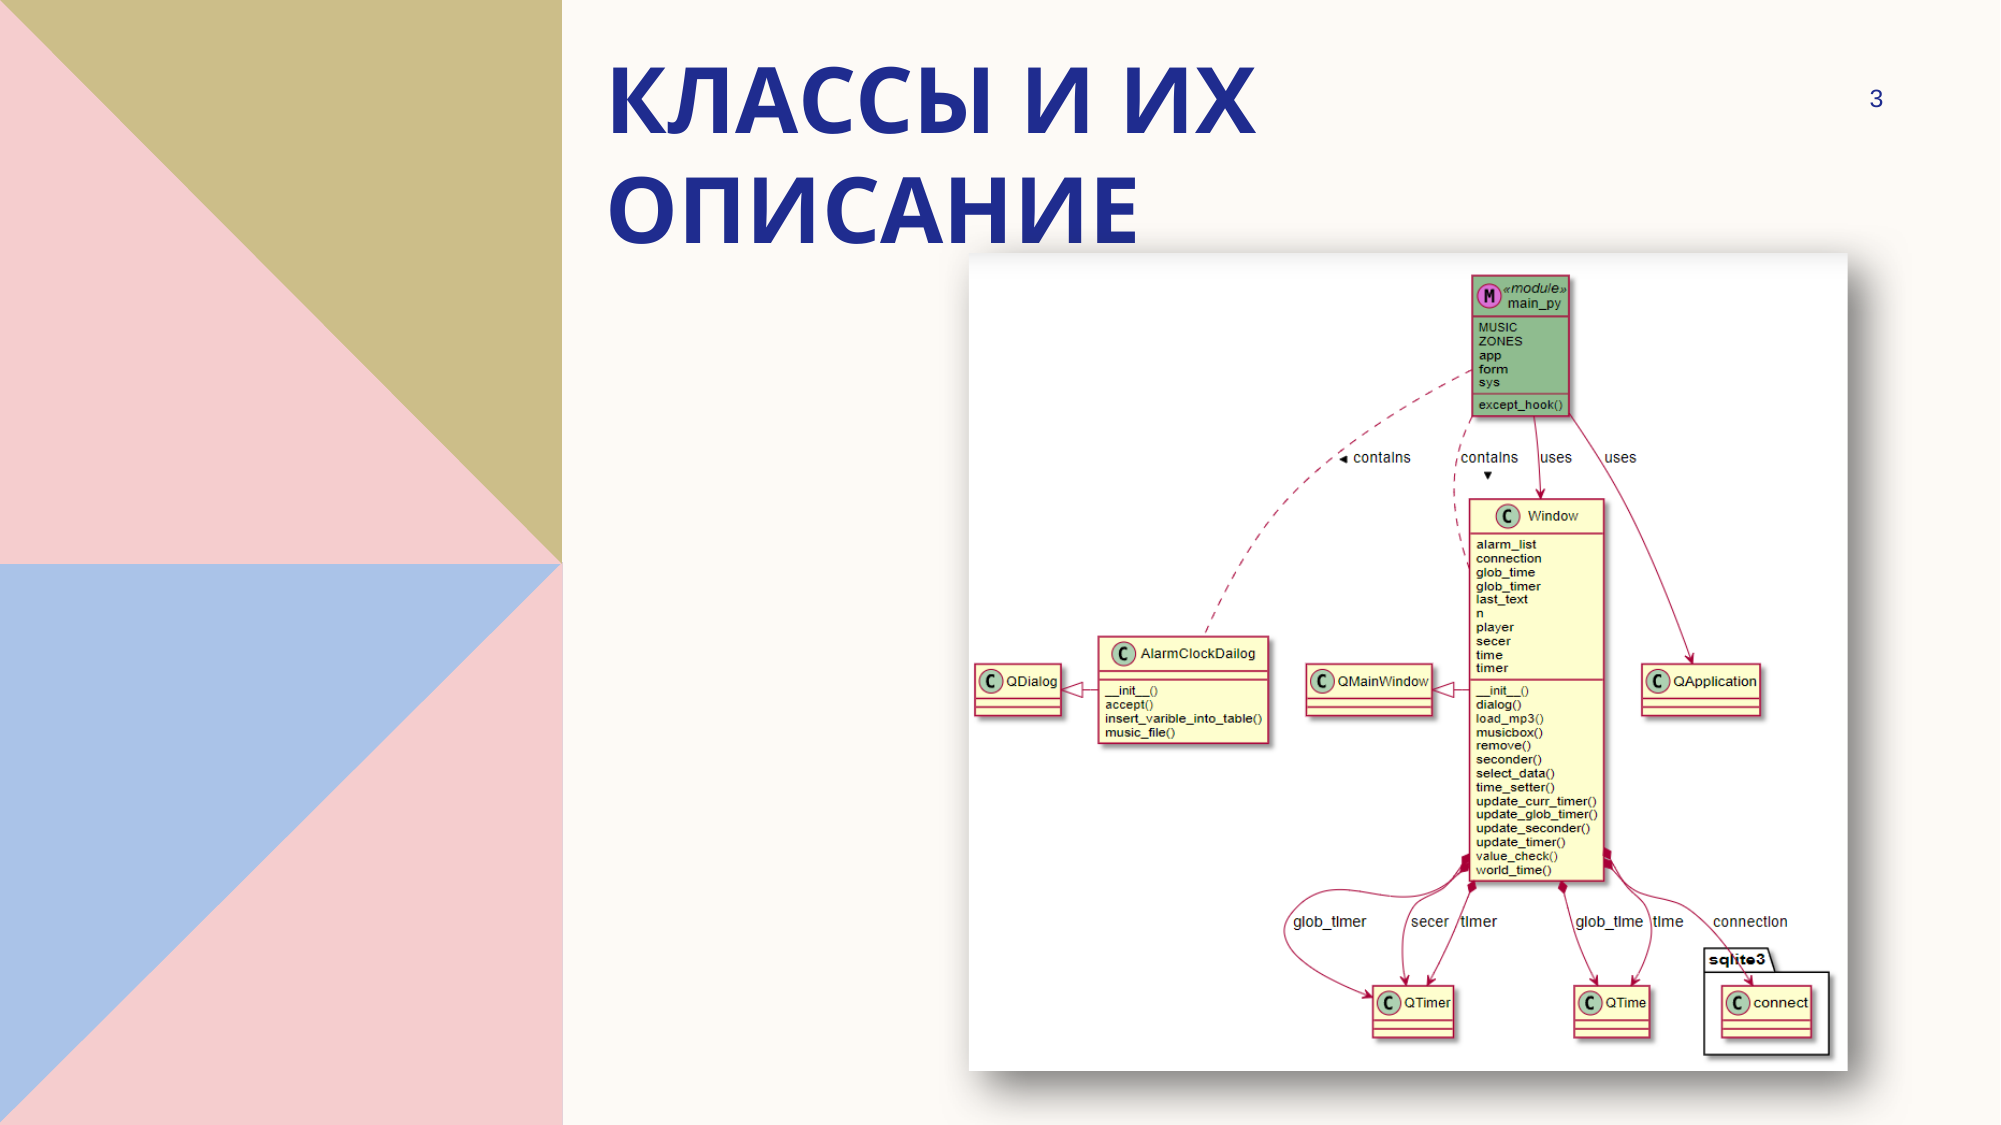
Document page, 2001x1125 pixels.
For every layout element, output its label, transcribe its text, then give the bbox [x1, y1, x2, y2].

title Классы и их описание [590, 34, 1701, 161]
footer [693, 75, 1218, 120]
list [968, 253, 1848, 1071]
slide_number 3 [1795, 75, 1958, 120]
